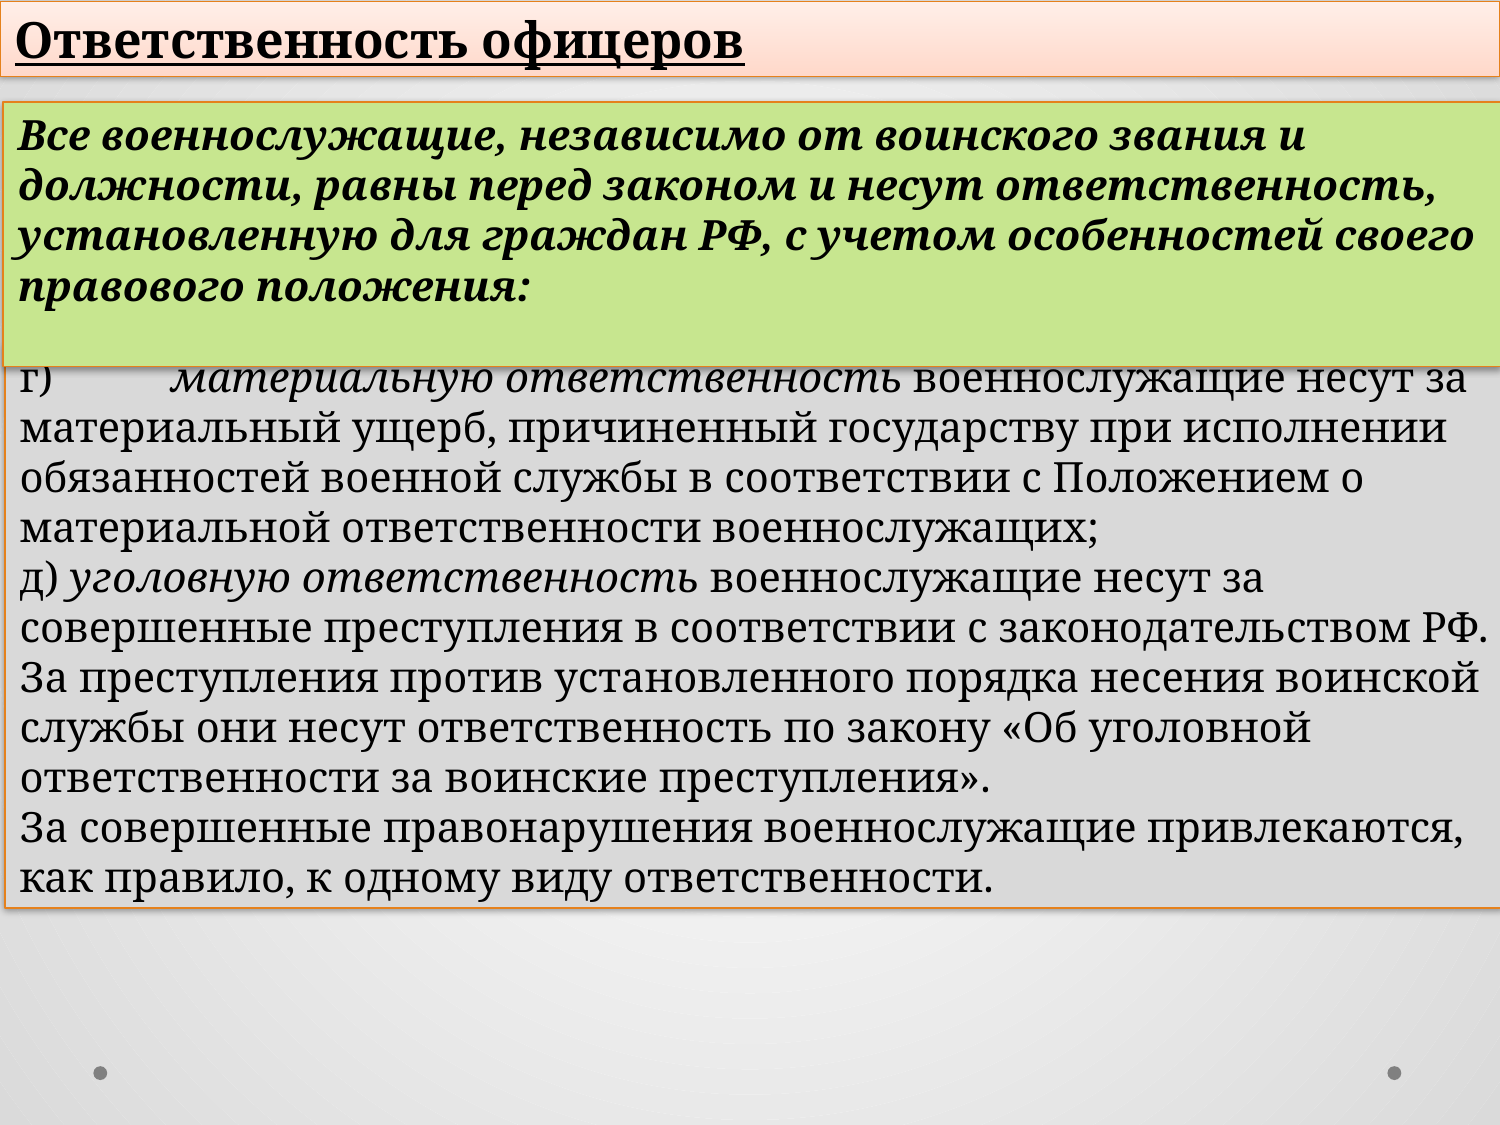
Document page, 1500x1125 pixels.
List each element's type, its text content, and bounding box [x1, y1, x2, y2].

text_box г) материальную ответственность военнослужащие несут за материальный ущерб, причиненный государству при исполнении обязанностей военной службы в соответствии с Положением о материальной ответственности военнослужащих; д) уголовную ответственность военнослужащие несут за совершенные преступления в соответствии с законодательством РФ. За преступления против установленного порядка несения воинской службы они несут ответственность по закону «Об уголовной ответственности за воинские преступления». За совершенные правонарушения военнослужащие привлекаются, как правило, к одному виду ответственности. [4, 376, 1500, 909]
text_box Ответственность офицеров [0, 1, 1500, 77]
text_box Все военнослужащие, независимо от воинского звания и должности, равны перед законом и несут ответственность, установленную для граждан РФ, с учетом особенностей своего правового положения: [2, 101, 1500, 367]
